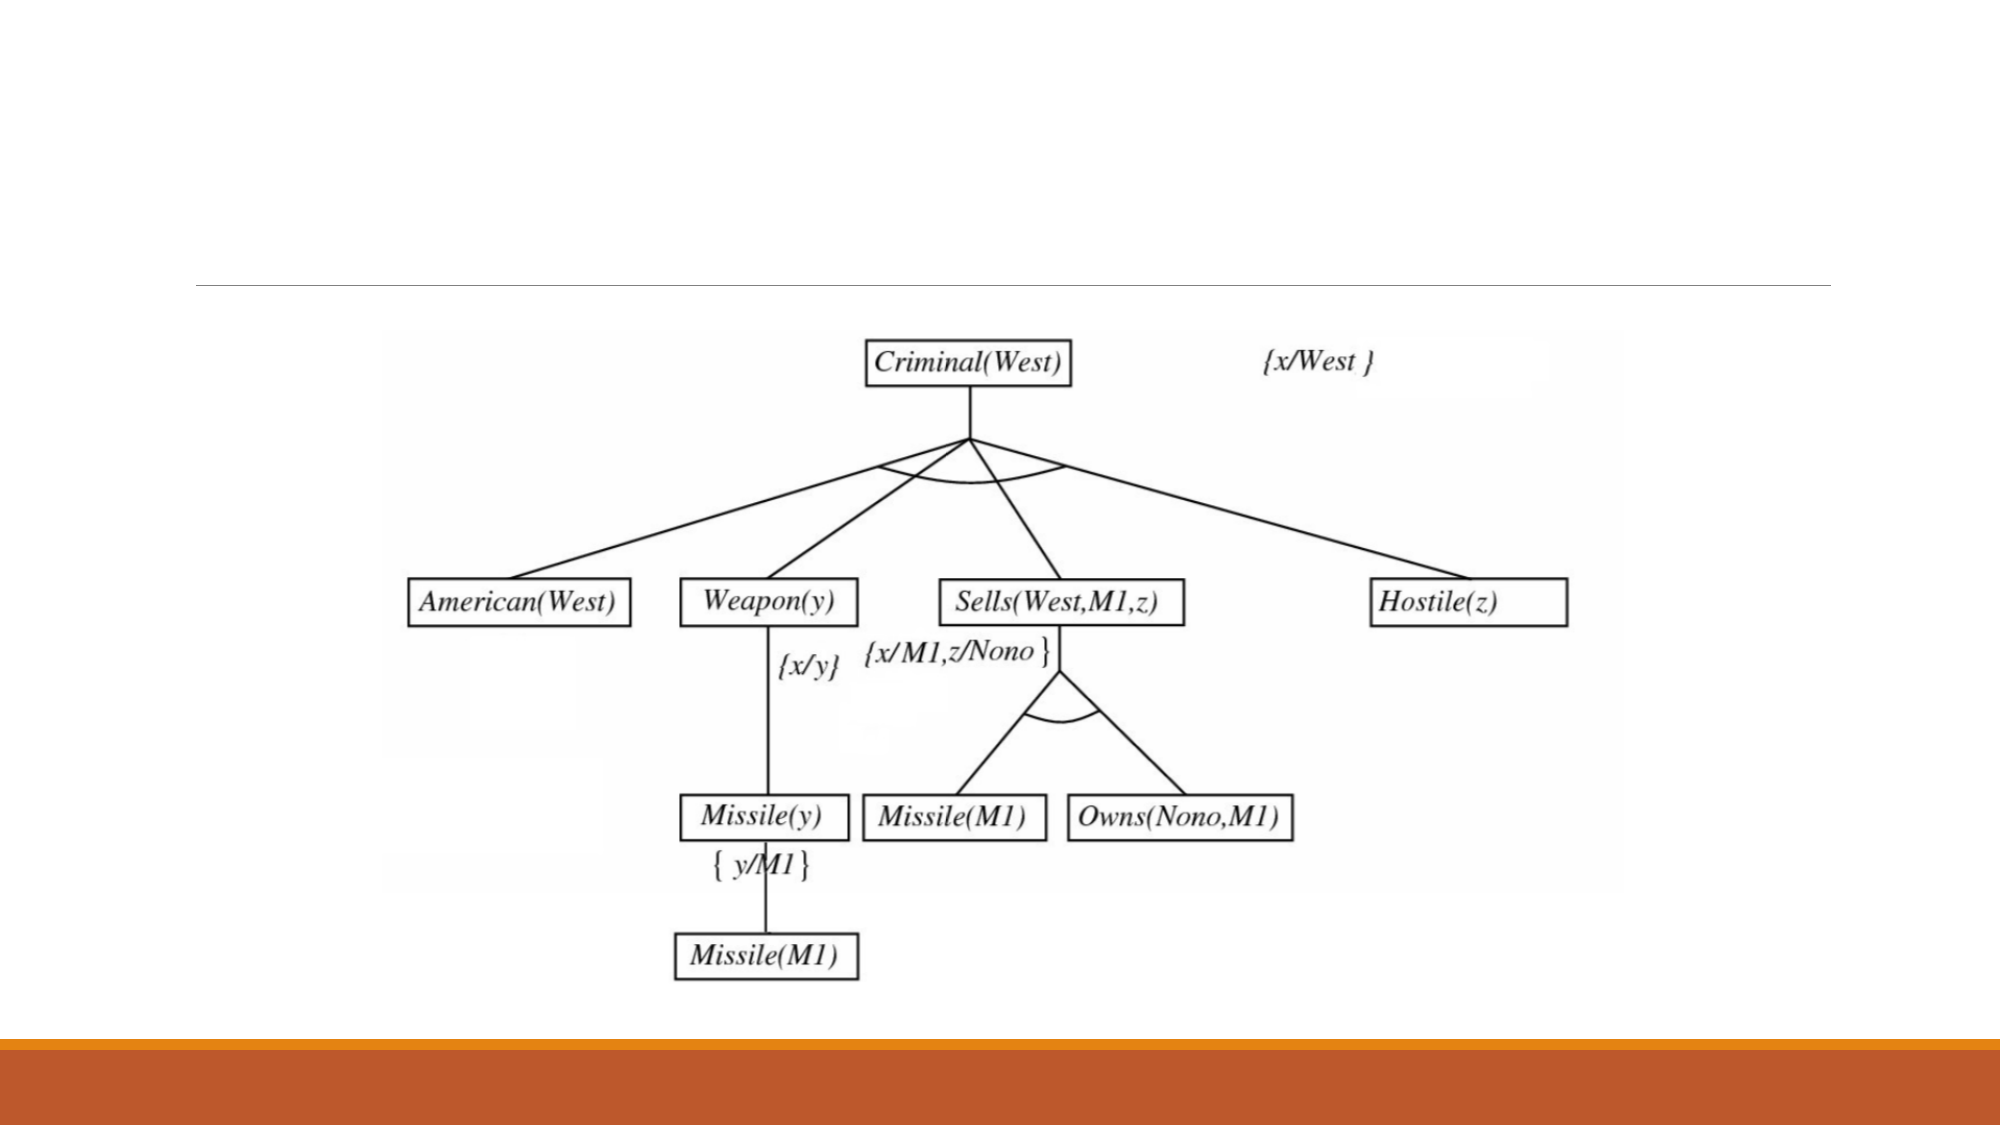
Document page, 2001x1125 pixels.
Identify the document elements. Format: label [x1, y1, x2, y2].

picture [314, 330, 1624, 1015]
